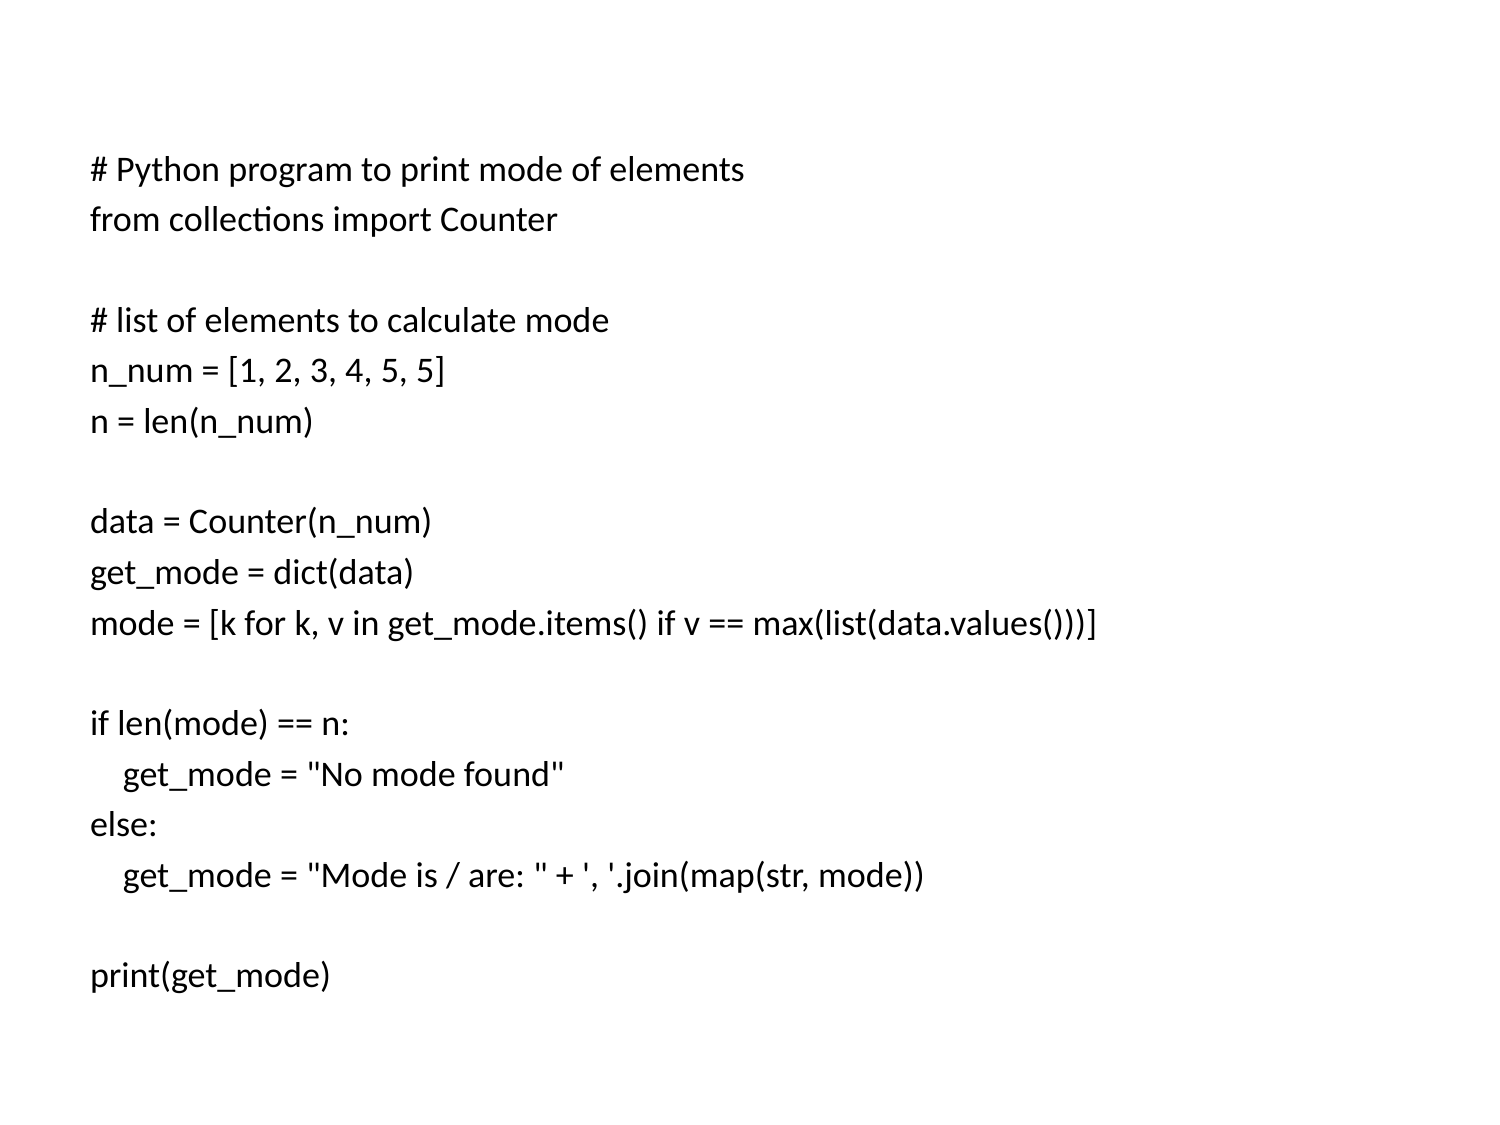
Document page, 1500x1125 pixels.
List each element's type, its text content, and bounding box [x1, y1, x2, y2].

list # Python program to print mode of elements from collections import Counter # list of elements to calculate mode n_num = [1, 2, 3, 4, 5, 5] n = len(n_num) data = Counter(n_num) get_mode = dict(data) mode = [k for k, v in get_mode.items() if v == max(list(data.values()))] if len(mode) == n: get_mode = "No mode found" else: get_mode = "Mode is / are: " + ', '.join(map(str, mode)) print(get_mode) [75, 137, 1425, 1005]
